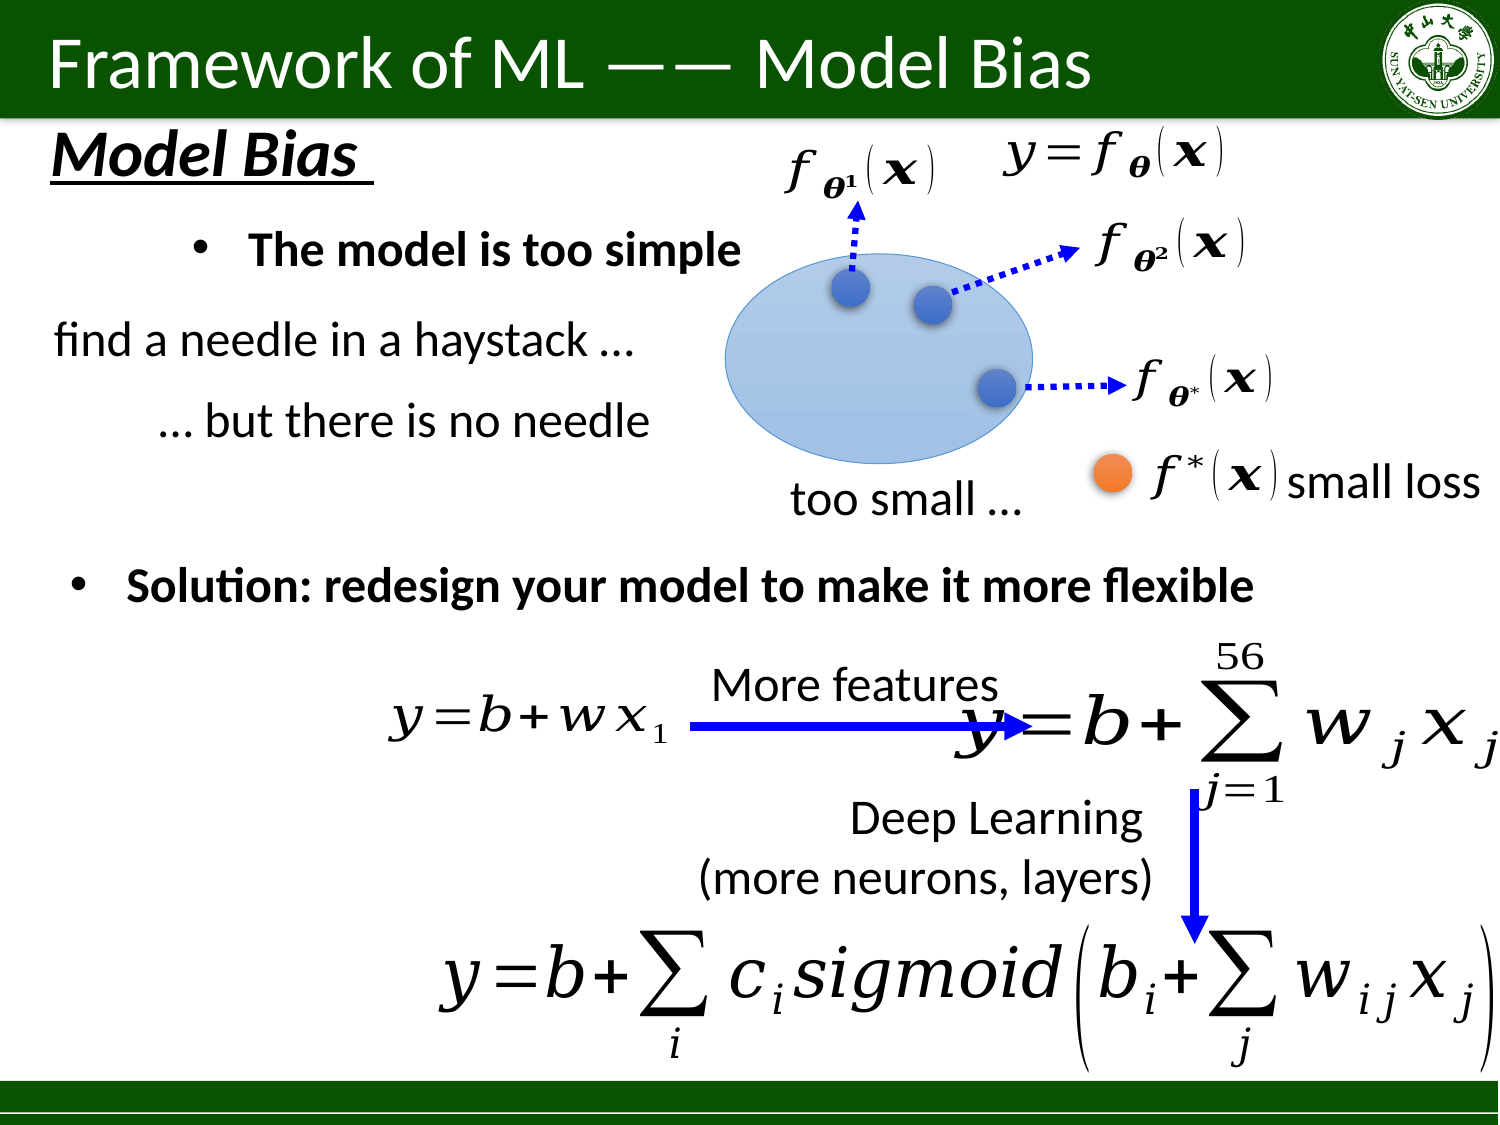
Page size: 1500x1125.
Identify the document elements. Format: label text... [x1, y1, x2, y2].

text_box … but there is no needle [143, 379, 734, 455]
text_box Deep Learning (more neurons, layers) [622, 777, 1170, 913]
text_box [978, 369, 1017, 408]
text_box [1094, 453, 1133, 492]
text_box small loss [1271, 441, 1500, 516]
text_box find a needle in a haystack … [39, 299, 790, 375]
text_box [951, 247, 1081, 293]
text_box Solution: redesign your model to make it more flexible [55, 545, 1282, 621]
text_box Framework of ML —— Model Bias [0, 0, 1378, 119]
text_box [851, 200, 858, 272]
text_box [726, 253, 1034, 458]
text_box Model Bias [35, 102, 460, 198]
text_box [831, 268, 870, 307]
text_box The model is too simple [177, 209, 758, 284]
text_box [0, 1114, 1498, 1125]
picture [1378, 0, 1498, 120]
text_box [0, 1080, 1498, 1113]
text_box [913, 285, 953, 324]
text_box too small … [775, 458, 1080, 534]
text_box More features [690, 643, 1020, 719]
